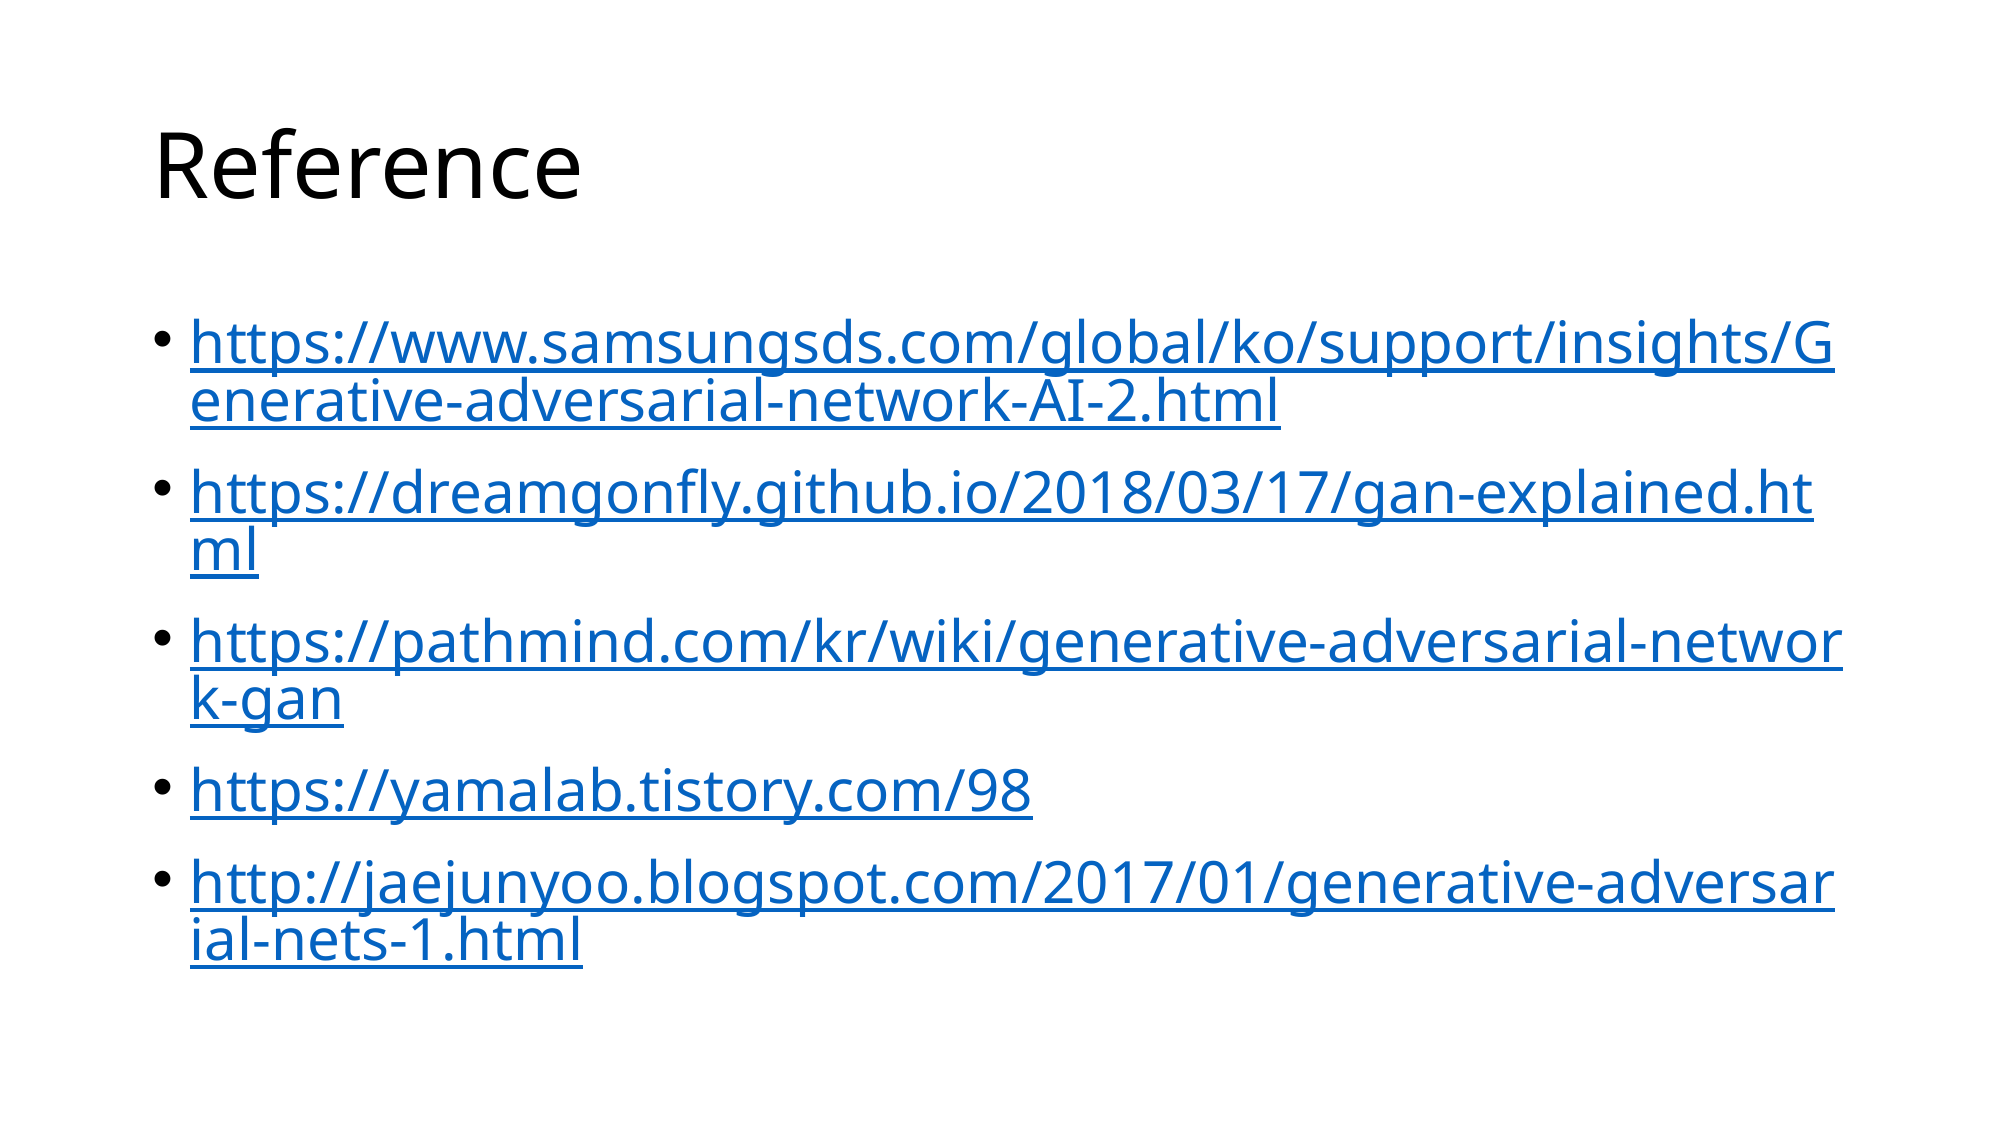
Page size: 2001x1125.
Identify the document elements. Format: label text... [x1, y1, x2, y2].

list https://www.samsungsds.com/global/ko/support/insights/Generative-adversarial-network-AI-2.html https://dreamgonfly.github.io/2018/03/17/gan-explained.html https://pathmind.com/kr/wiki/generative-adversarial-network-gan https://yamalab.tistory.com/98 http://jaejunyoo.blogspot.com/2017/01/generative-adversarial-nets-1.html [137, 299, 1863, 1014]
title Reference [137, 59, 1863, 278]
